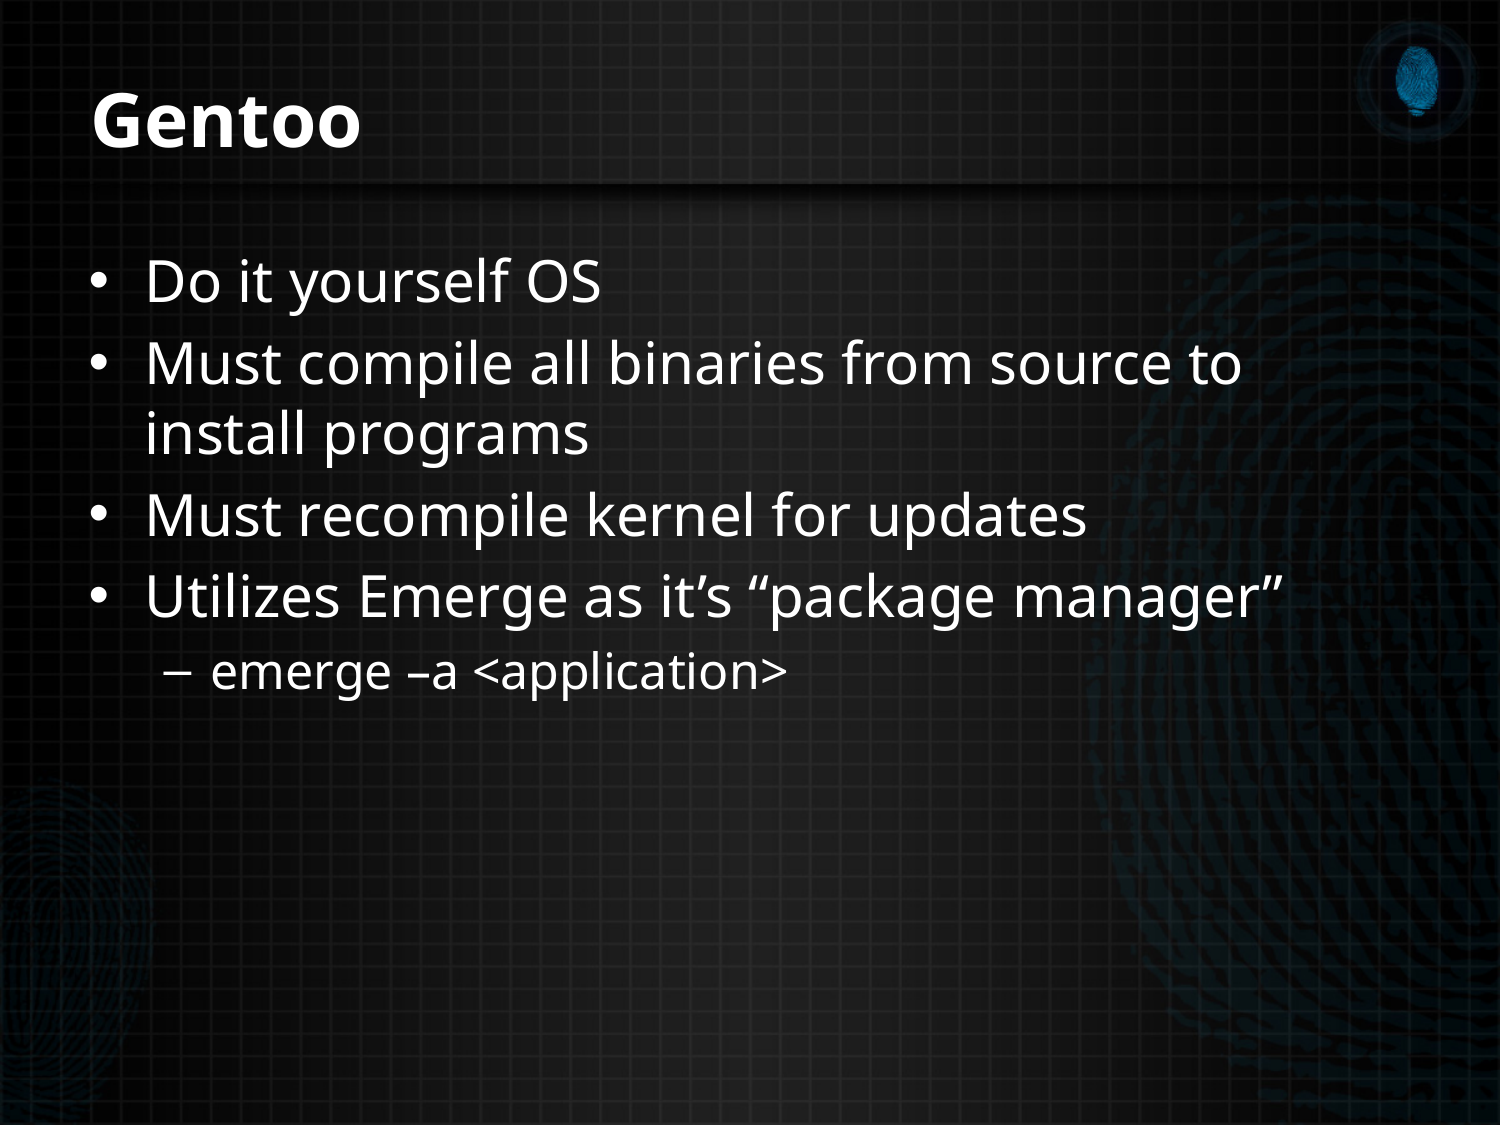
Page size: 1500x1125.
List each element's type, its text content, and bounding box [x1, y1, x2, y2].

list Do it yourself OS Must compile all binaries from source to install programs Must recompile kernel for updates Utilizes Emerge as it’s “package manager” emerge –a <application> [73, 236, 1424, 1100]
picture [0, 0, 1500, 1125]
title Gentoo [75, 24, 1425, 212]
